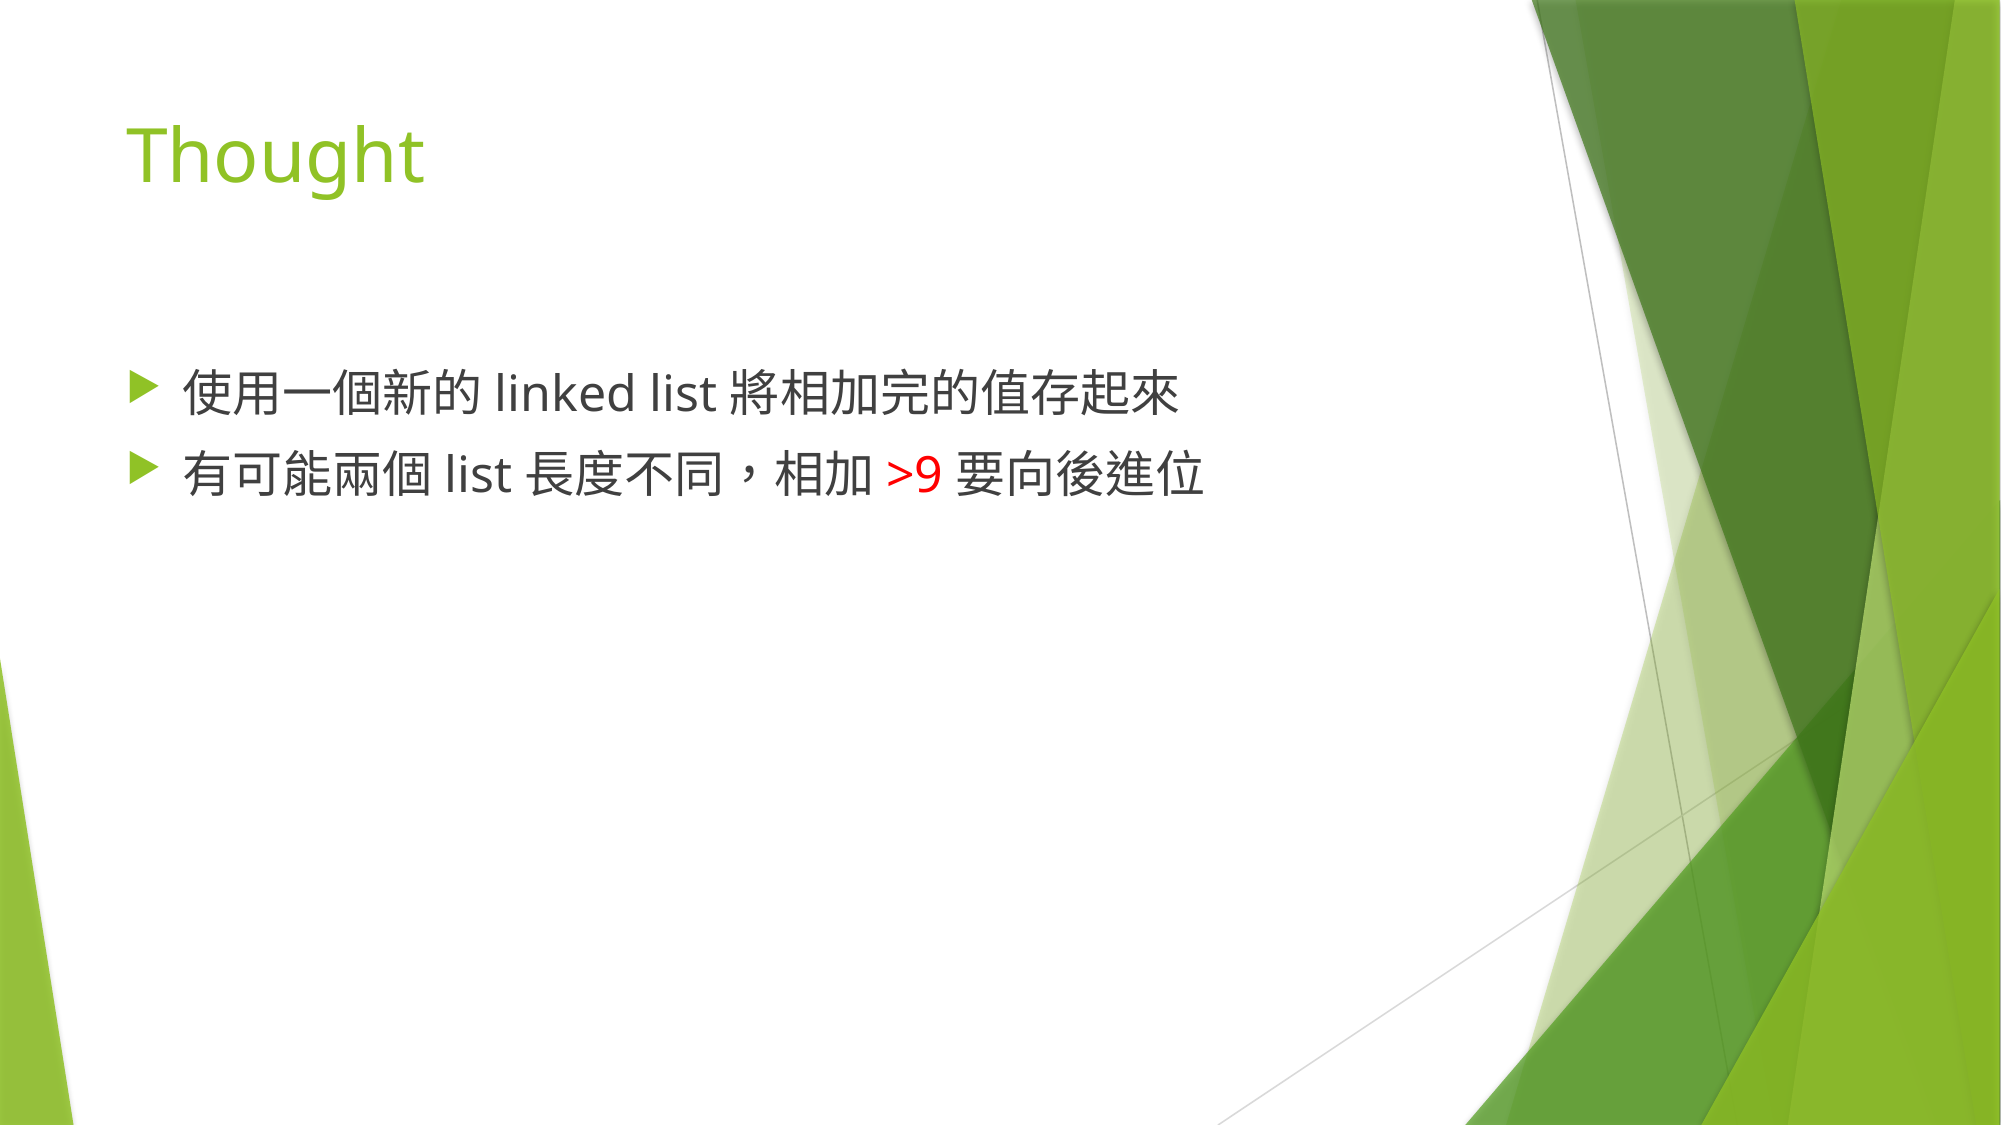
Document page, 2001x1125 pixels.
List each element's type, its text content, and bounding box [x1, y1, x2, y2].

list 使用一個新的linked list將相加完的值存起來 有可能兩個list長度不同，相加>9要向後進位 [111, 354, 1522, 992]
title Thought [111, 99, 1522, 317]
